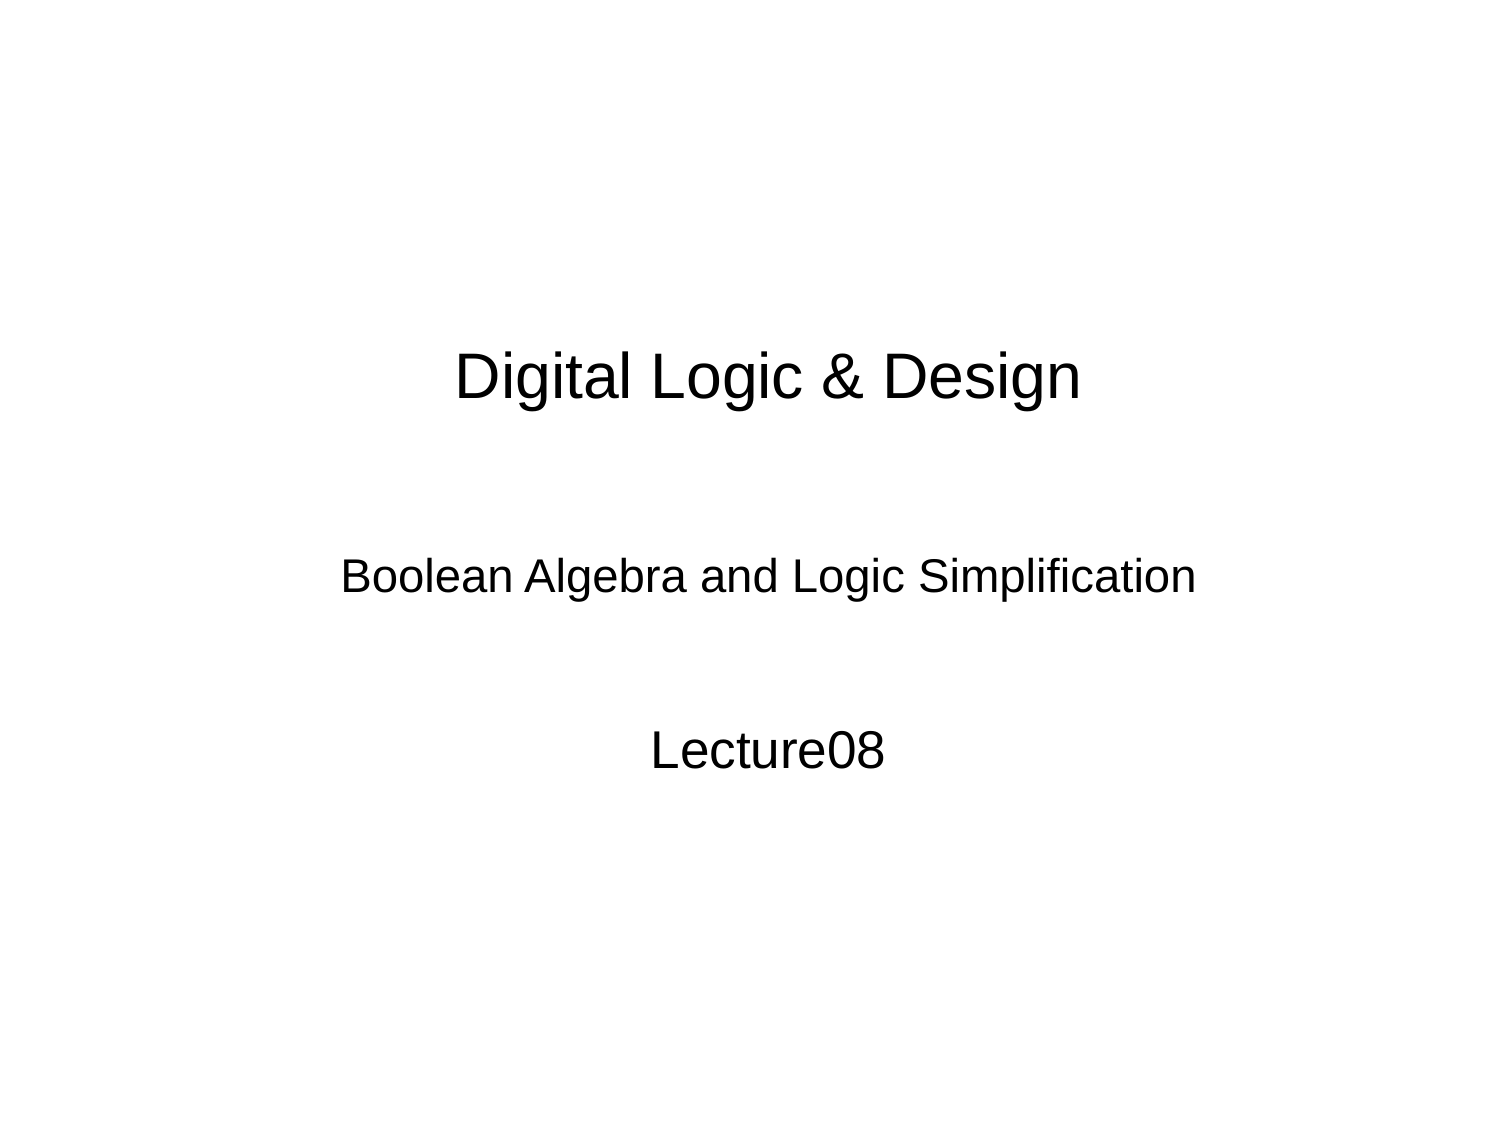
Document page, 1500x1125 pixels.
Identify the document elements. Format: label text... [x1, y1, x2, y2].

title Digital Logic & Design Boolean Algebra and Logic Simplification Lecture08 [75, 324, 1463, 788]
